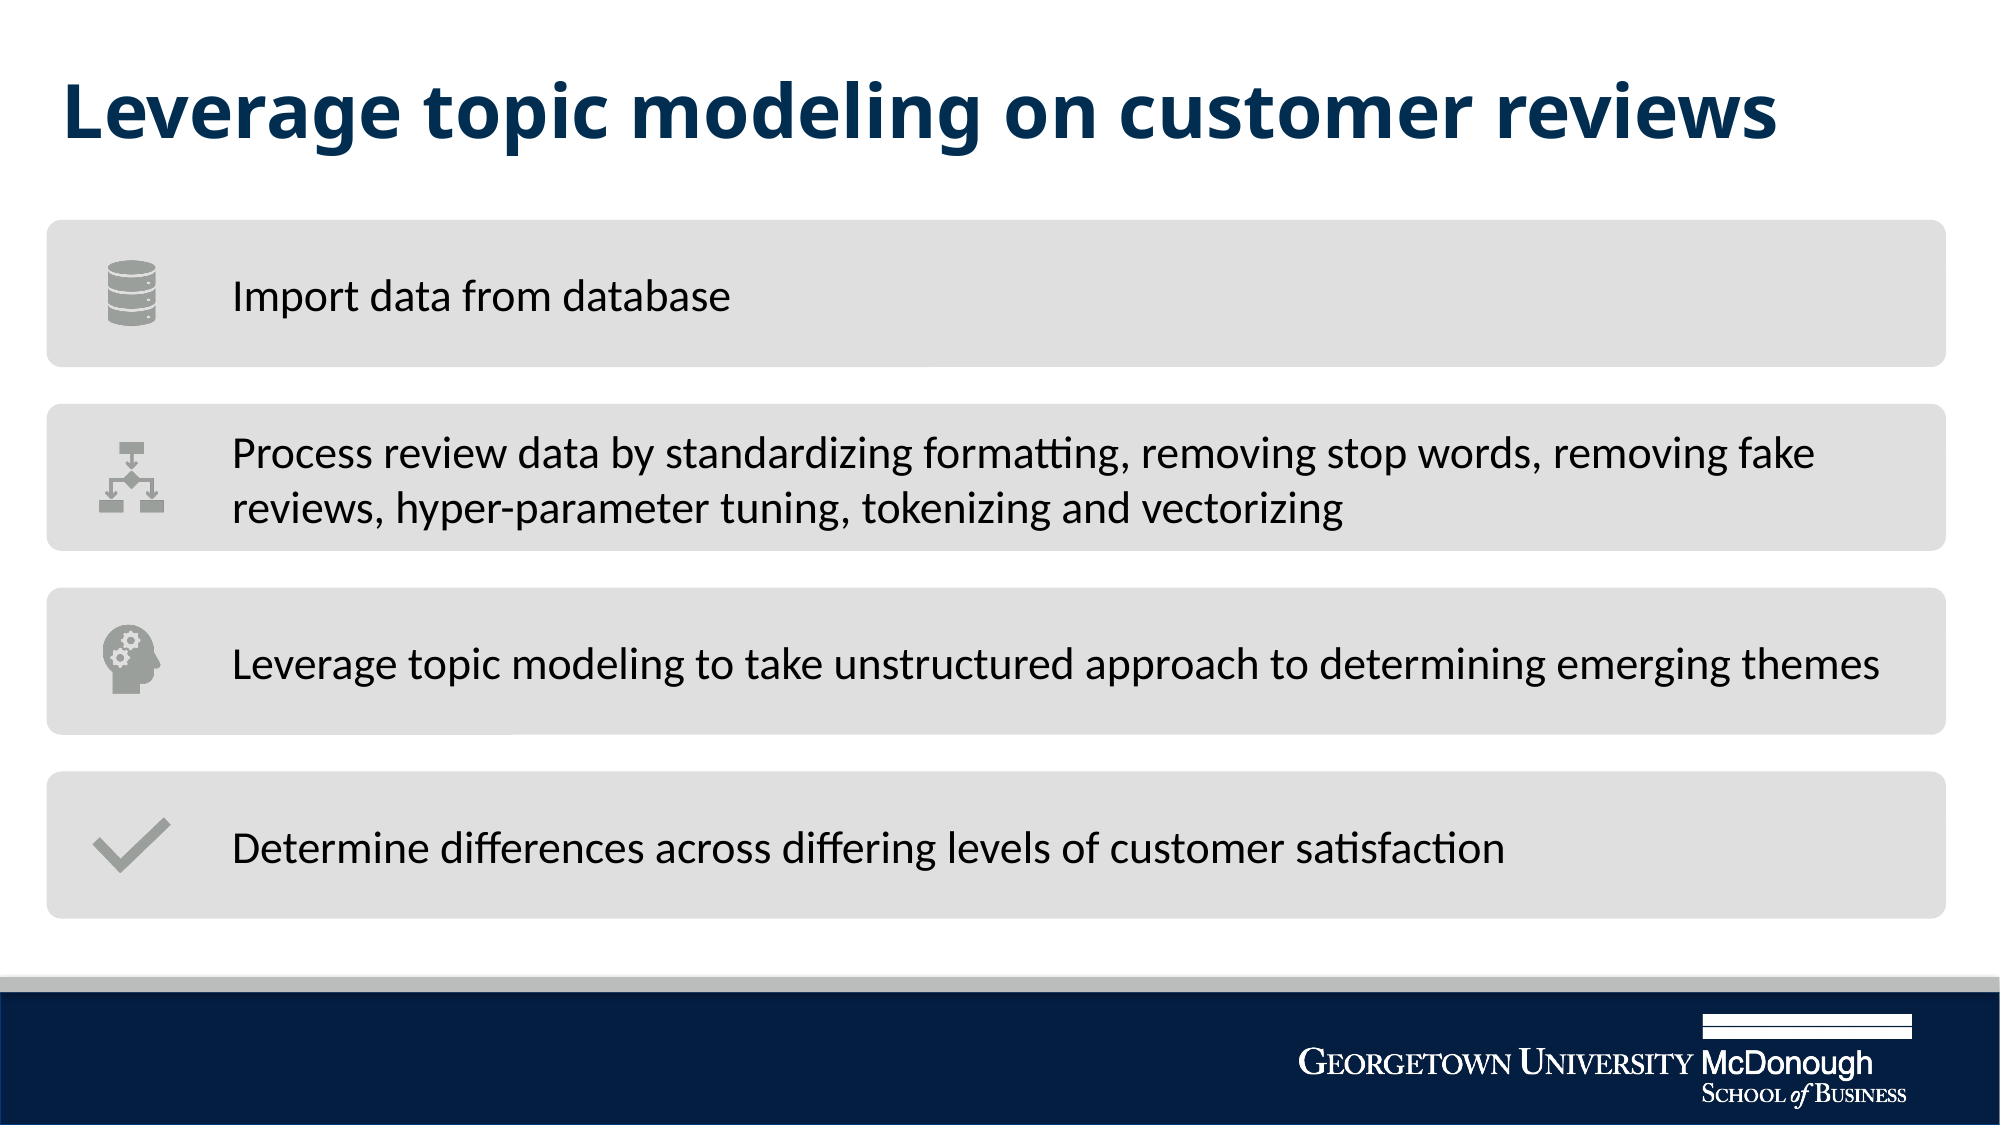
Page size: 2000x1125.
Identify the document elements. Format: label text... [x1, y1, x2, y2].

picture [1299, 1014, 1912, 1109]
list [46, 219, 1947, 920]
title Leverage topic modeling on customer reviews [46, 56, 1947, 201]
